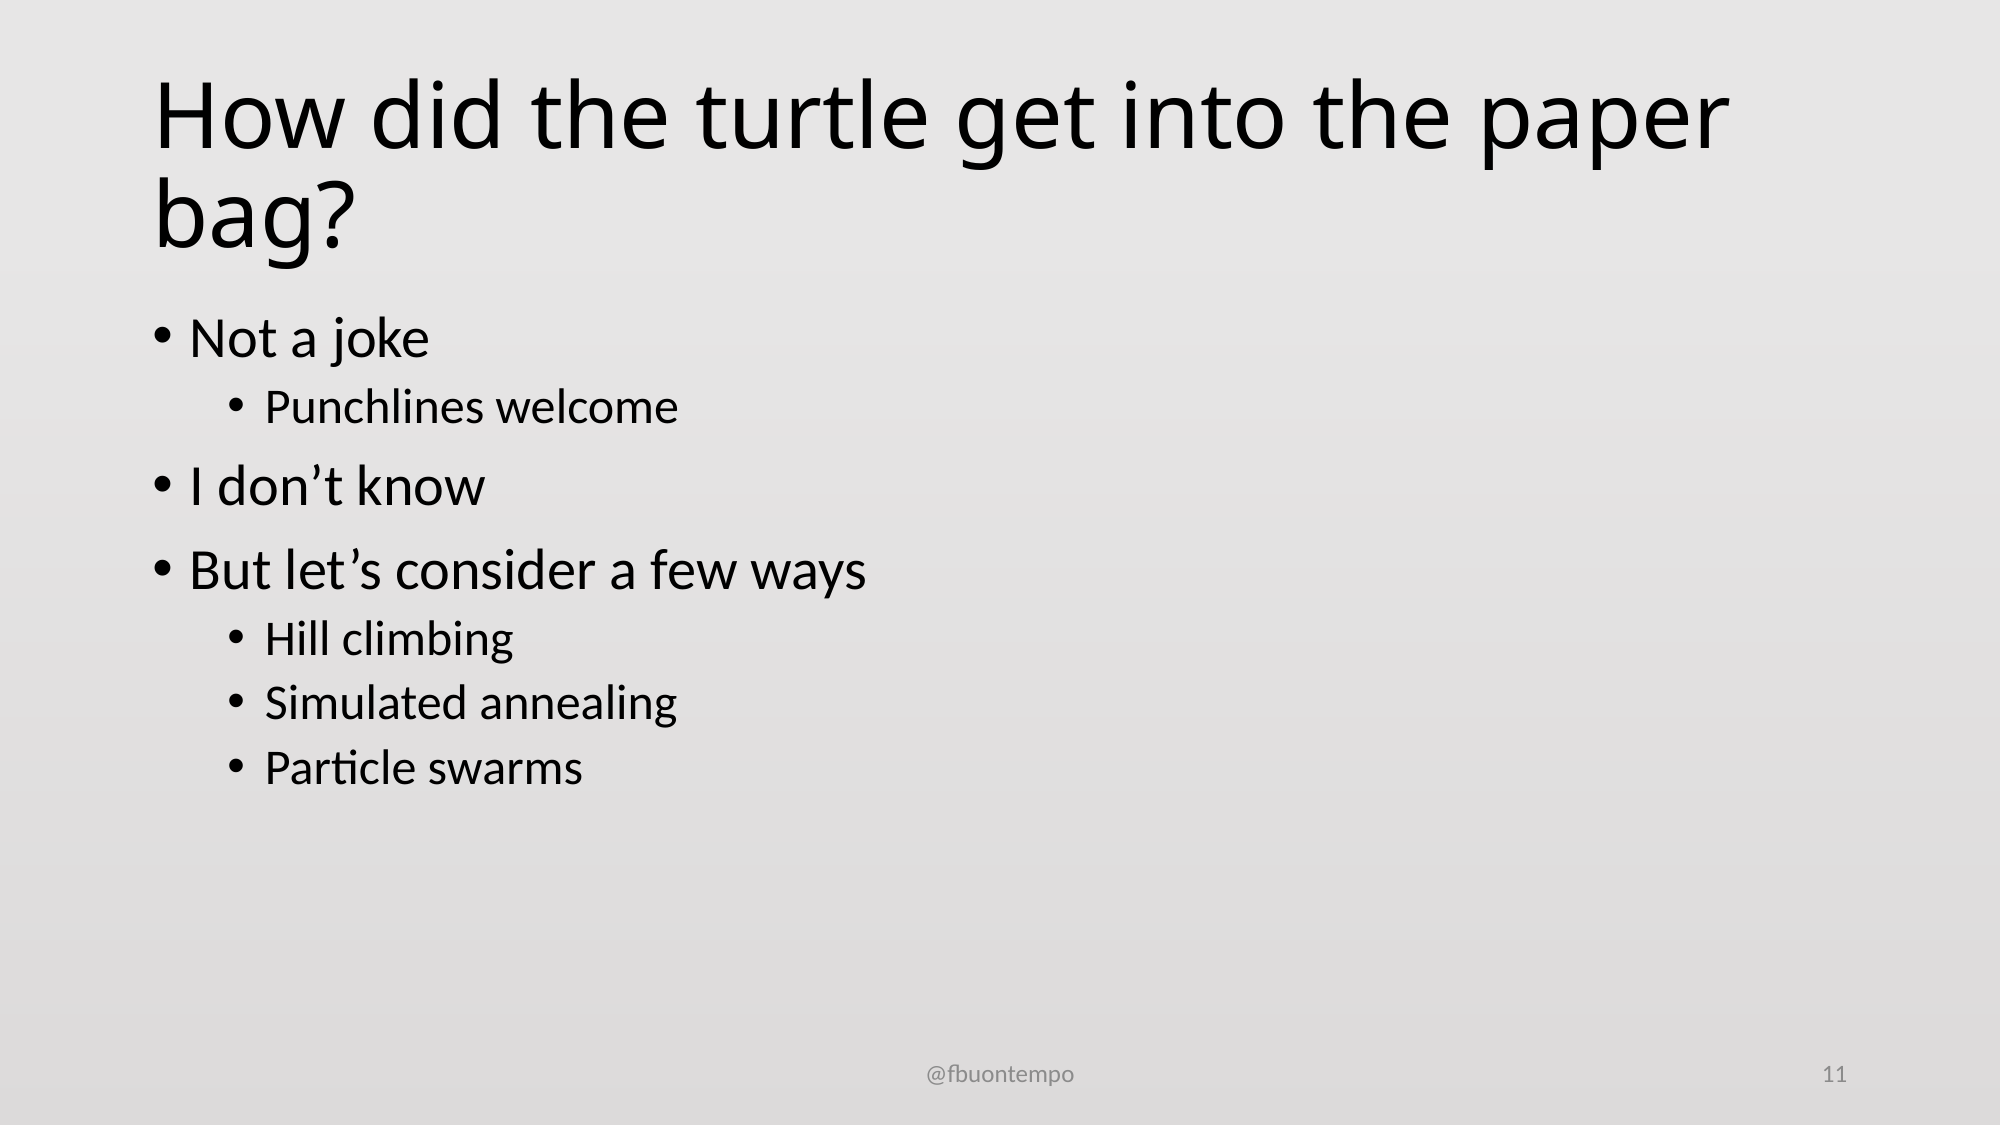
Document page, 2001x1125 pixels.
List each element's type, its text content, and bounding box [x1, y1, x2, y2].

title How did the turtle get into the paper bag? [137, 59, 1863, 278]
slide_number 11 [1412, 1042, 1863, 1103]
list Not a joke Punchlines welcome I don’t know But let’s consider a few ways Hill climbing Simulated annealing Particle swarms [137, 299, 1863, 1014]
footer @fbuontempo [662, 1042, 1338, 1103]
